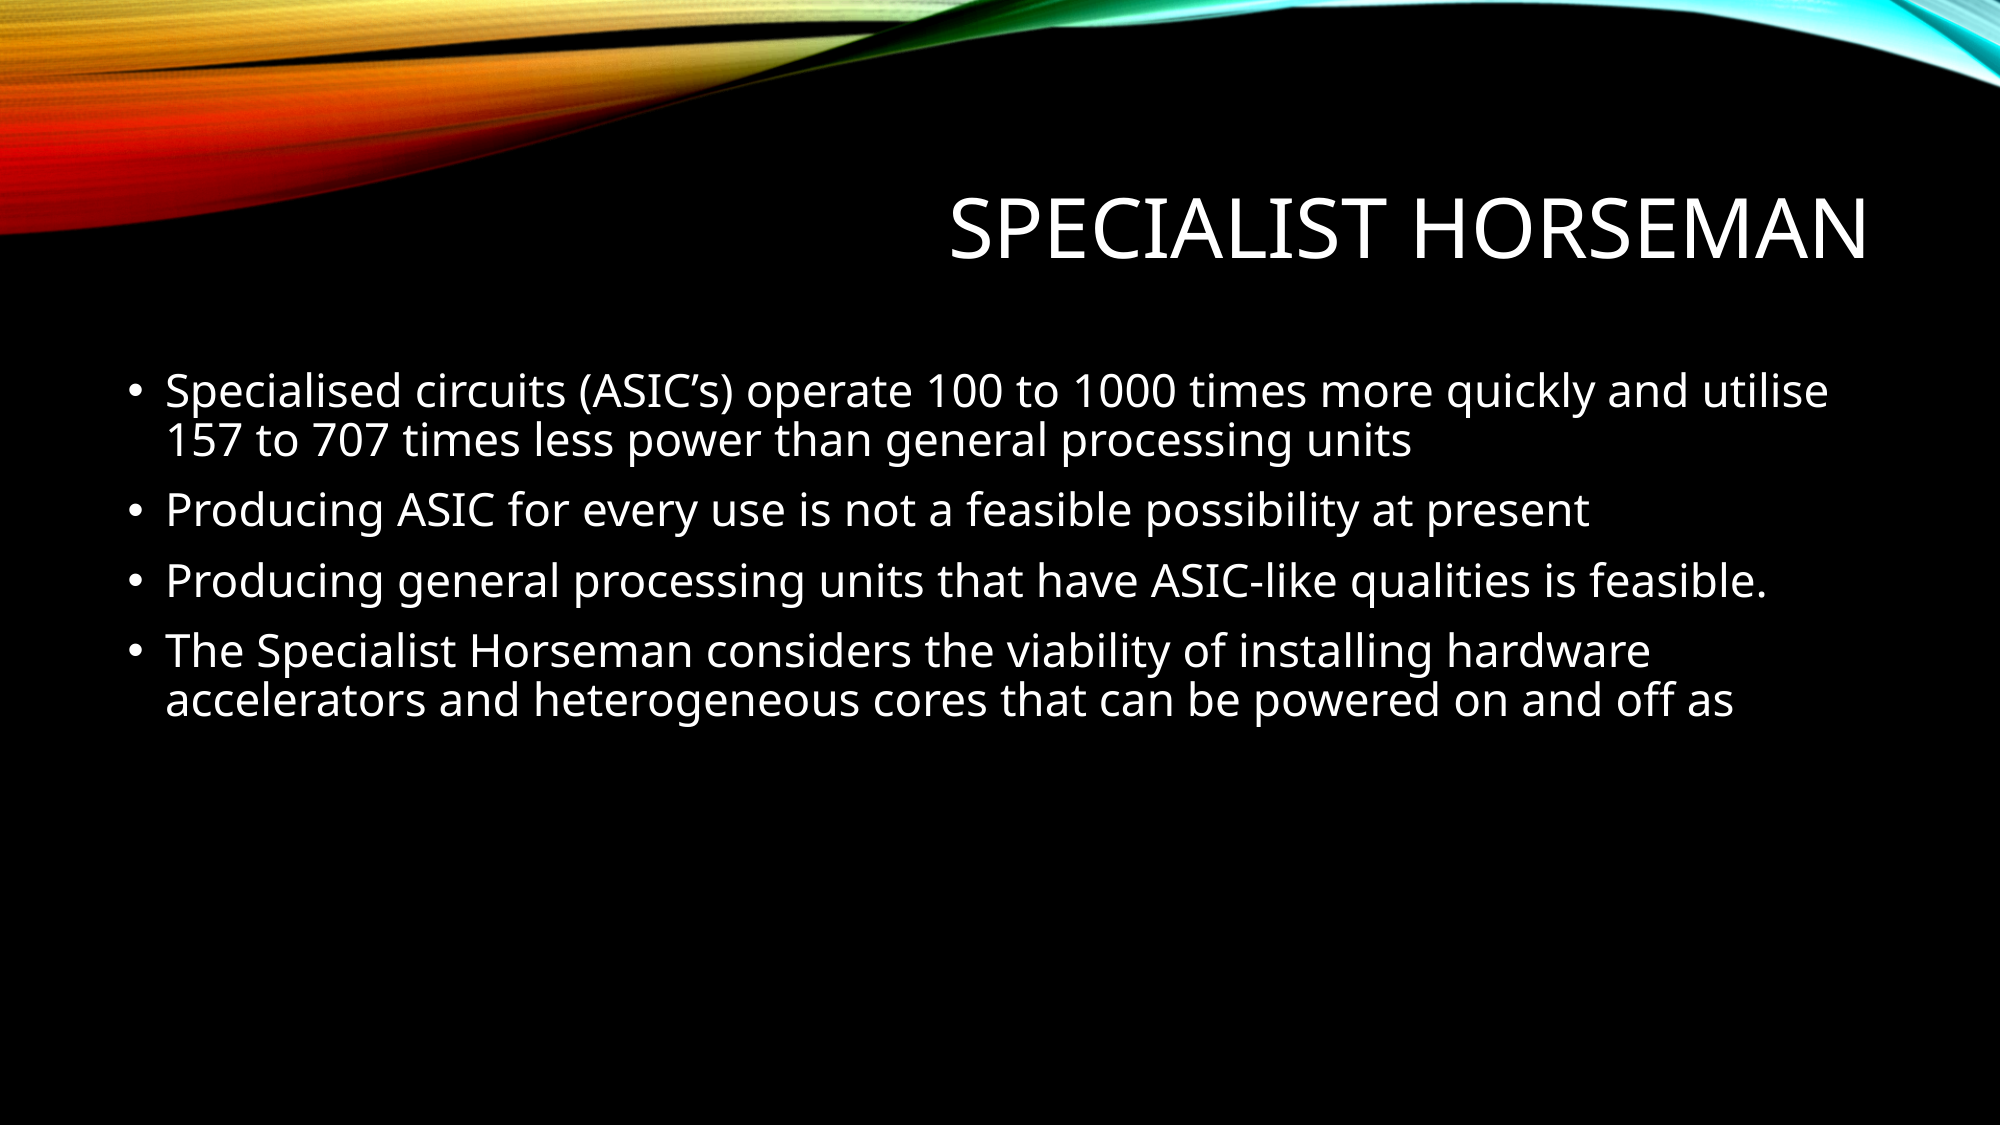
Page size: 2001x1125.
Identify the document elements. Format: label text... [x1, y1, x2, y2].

title Specialist Horseman [474, 125, 1888, 338]
picture [0, 0, 2000, 237]
list Specialised circuits (ASIC’s) operate 100 to 1000 times more quickly and utilise 157 to 707 times less power than general processing units Producing ASIC for every use is not a feasible possibility at present Producing general processing units that have ASIC-like qualities is feasible. The Specialist Horseman considers the viability of installing hardware accelerators and heterogeneous cores that can be powered on and off as [112, 360, 1888, 1021]
